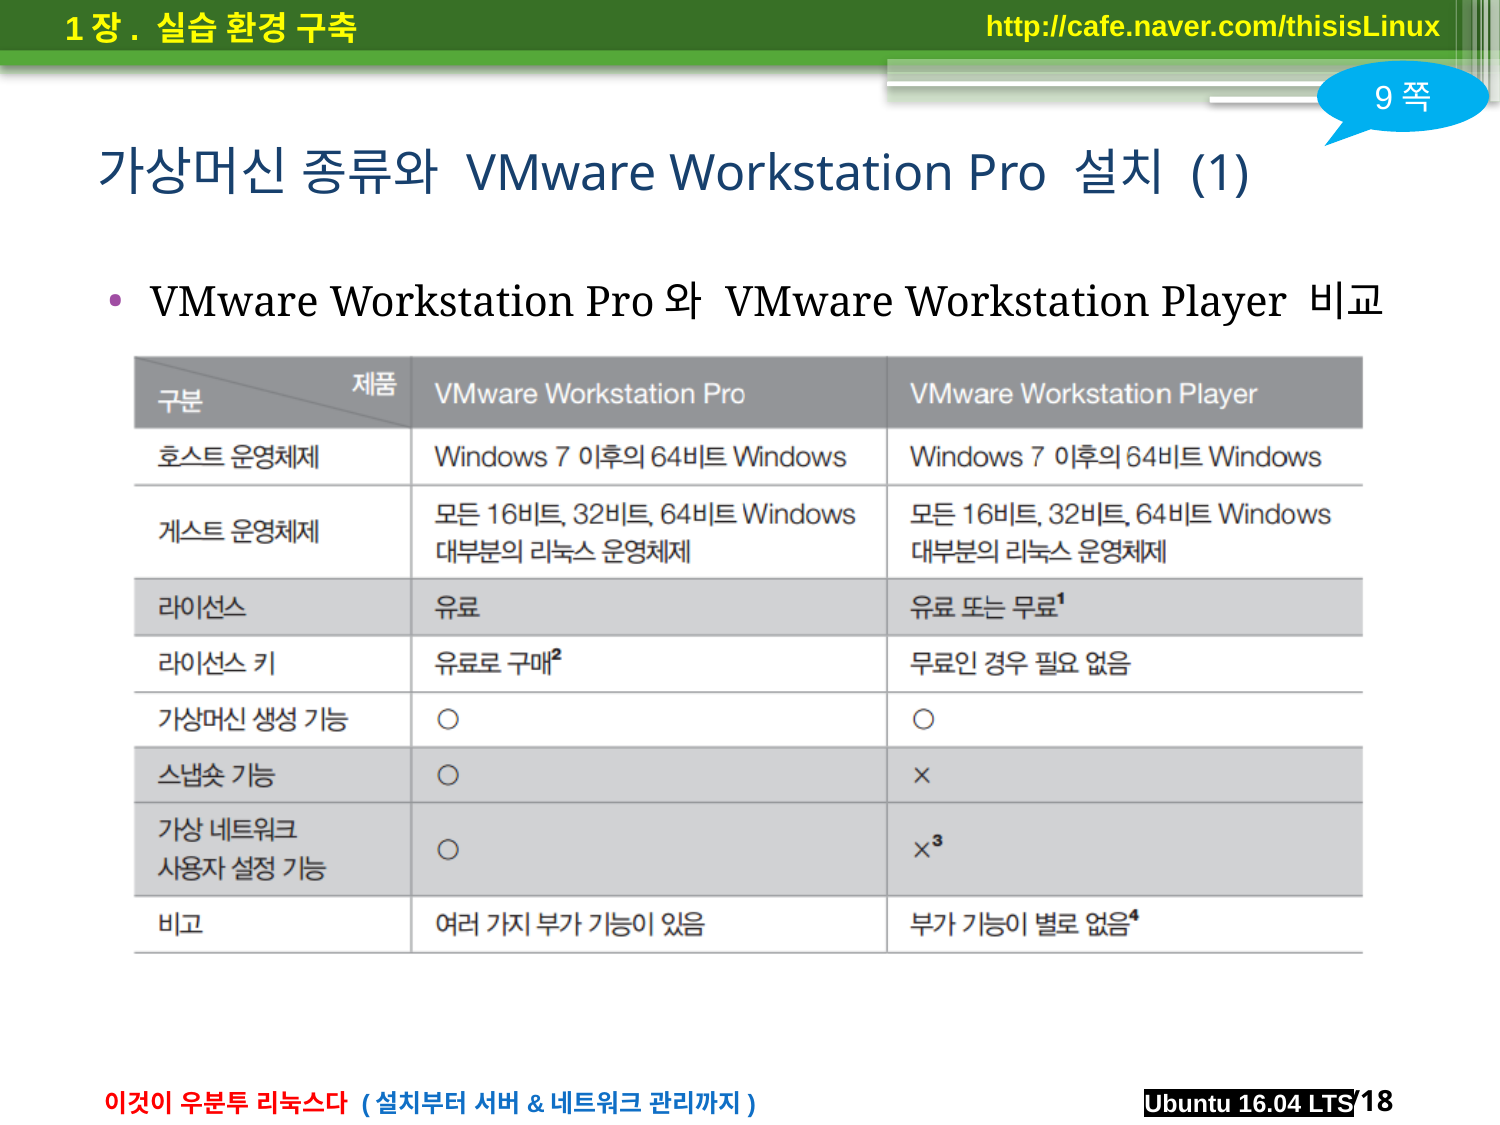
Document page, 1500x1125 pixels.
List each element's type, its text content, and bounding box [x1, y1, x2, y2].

title 가상머신 종류와 VMware Workstation Pro 설치 (1) [82, 117, 1425, 223]
picture [124, 349, 1376, 961]
text_box 9쪽 [1315, 59, 1491, 148]
list VMware Workstation Pro와 VMware Workstation Player 비교 [75, 267, 1425, 985]
